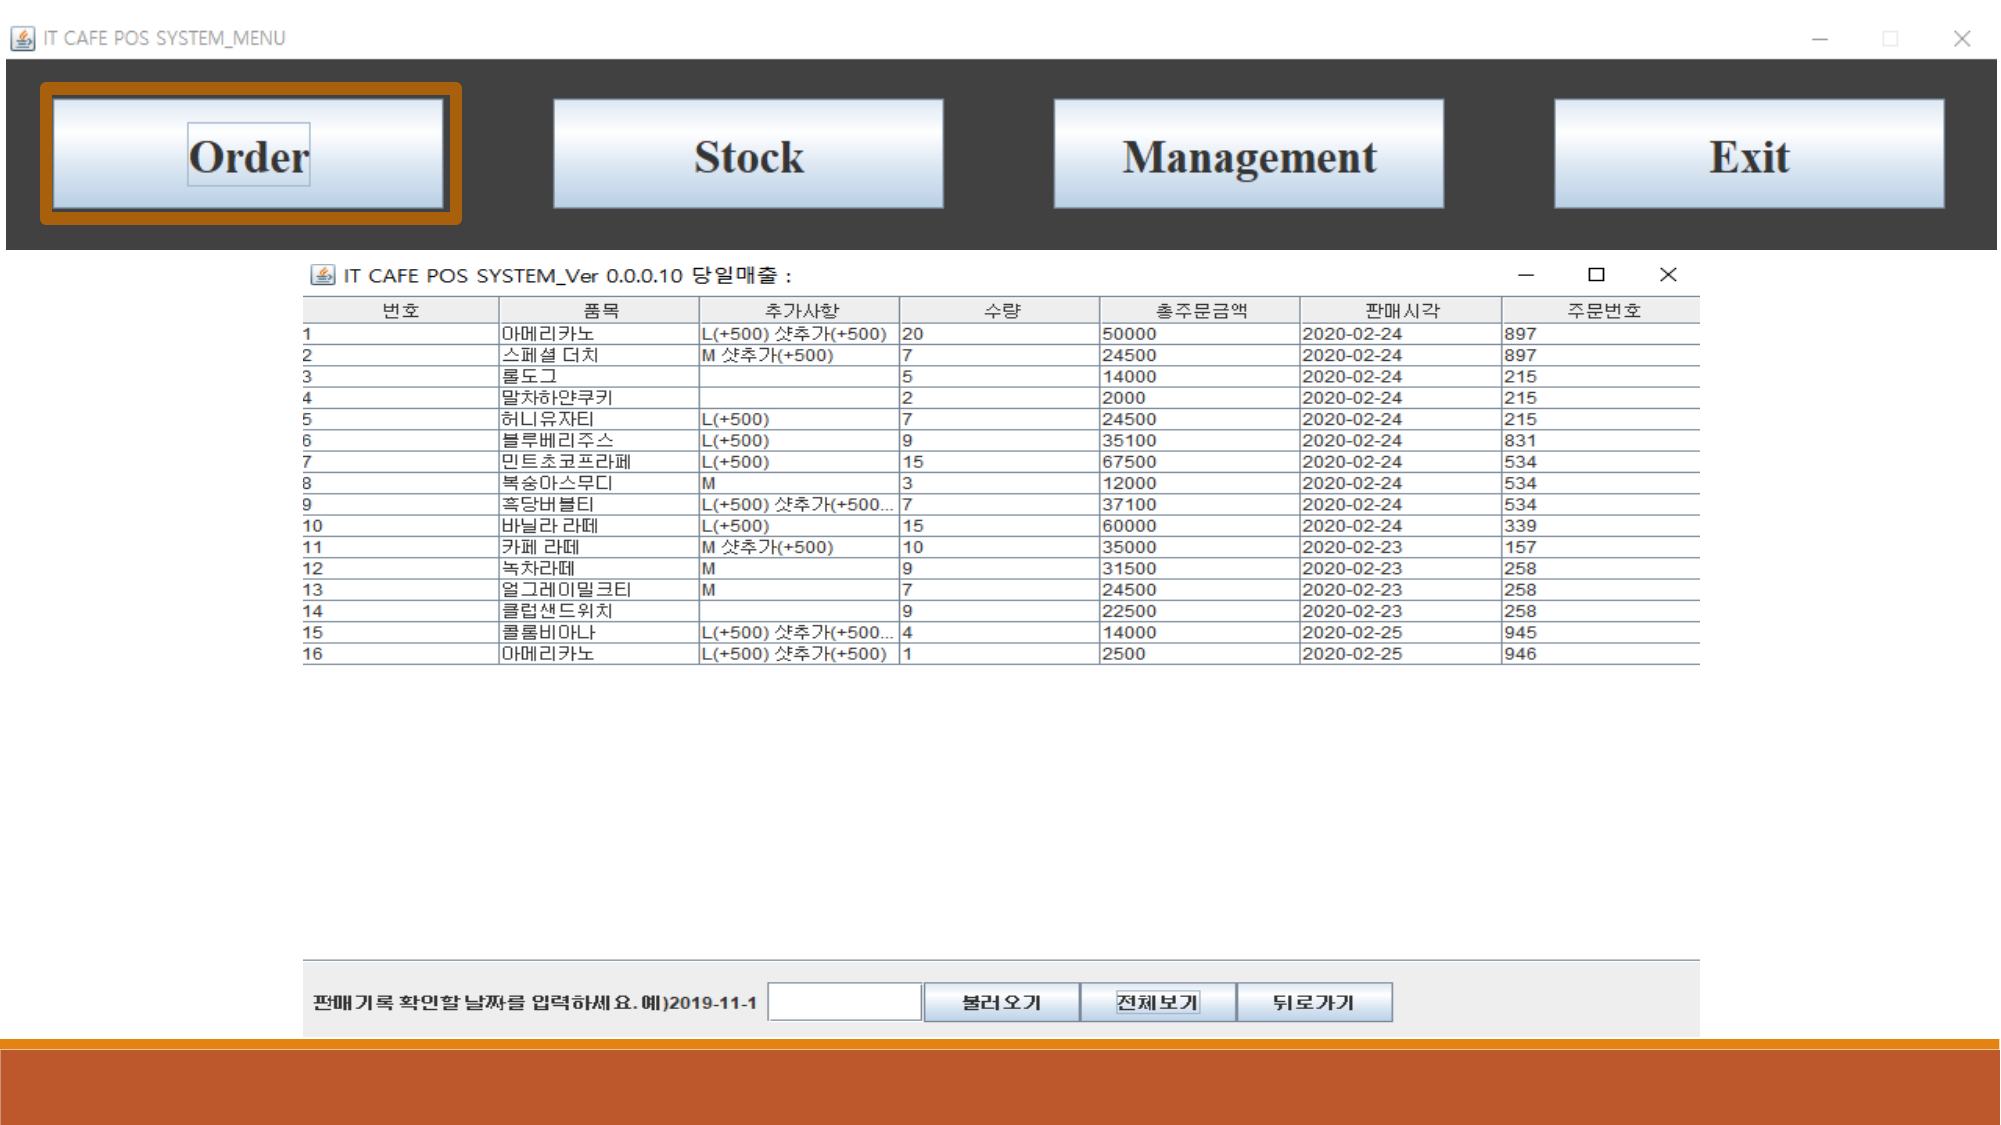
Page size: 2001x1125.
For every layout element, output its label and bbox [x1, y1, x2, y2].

text_box [6, 20, 1997, 250]
picture [303, 264, 1700, 1037]
